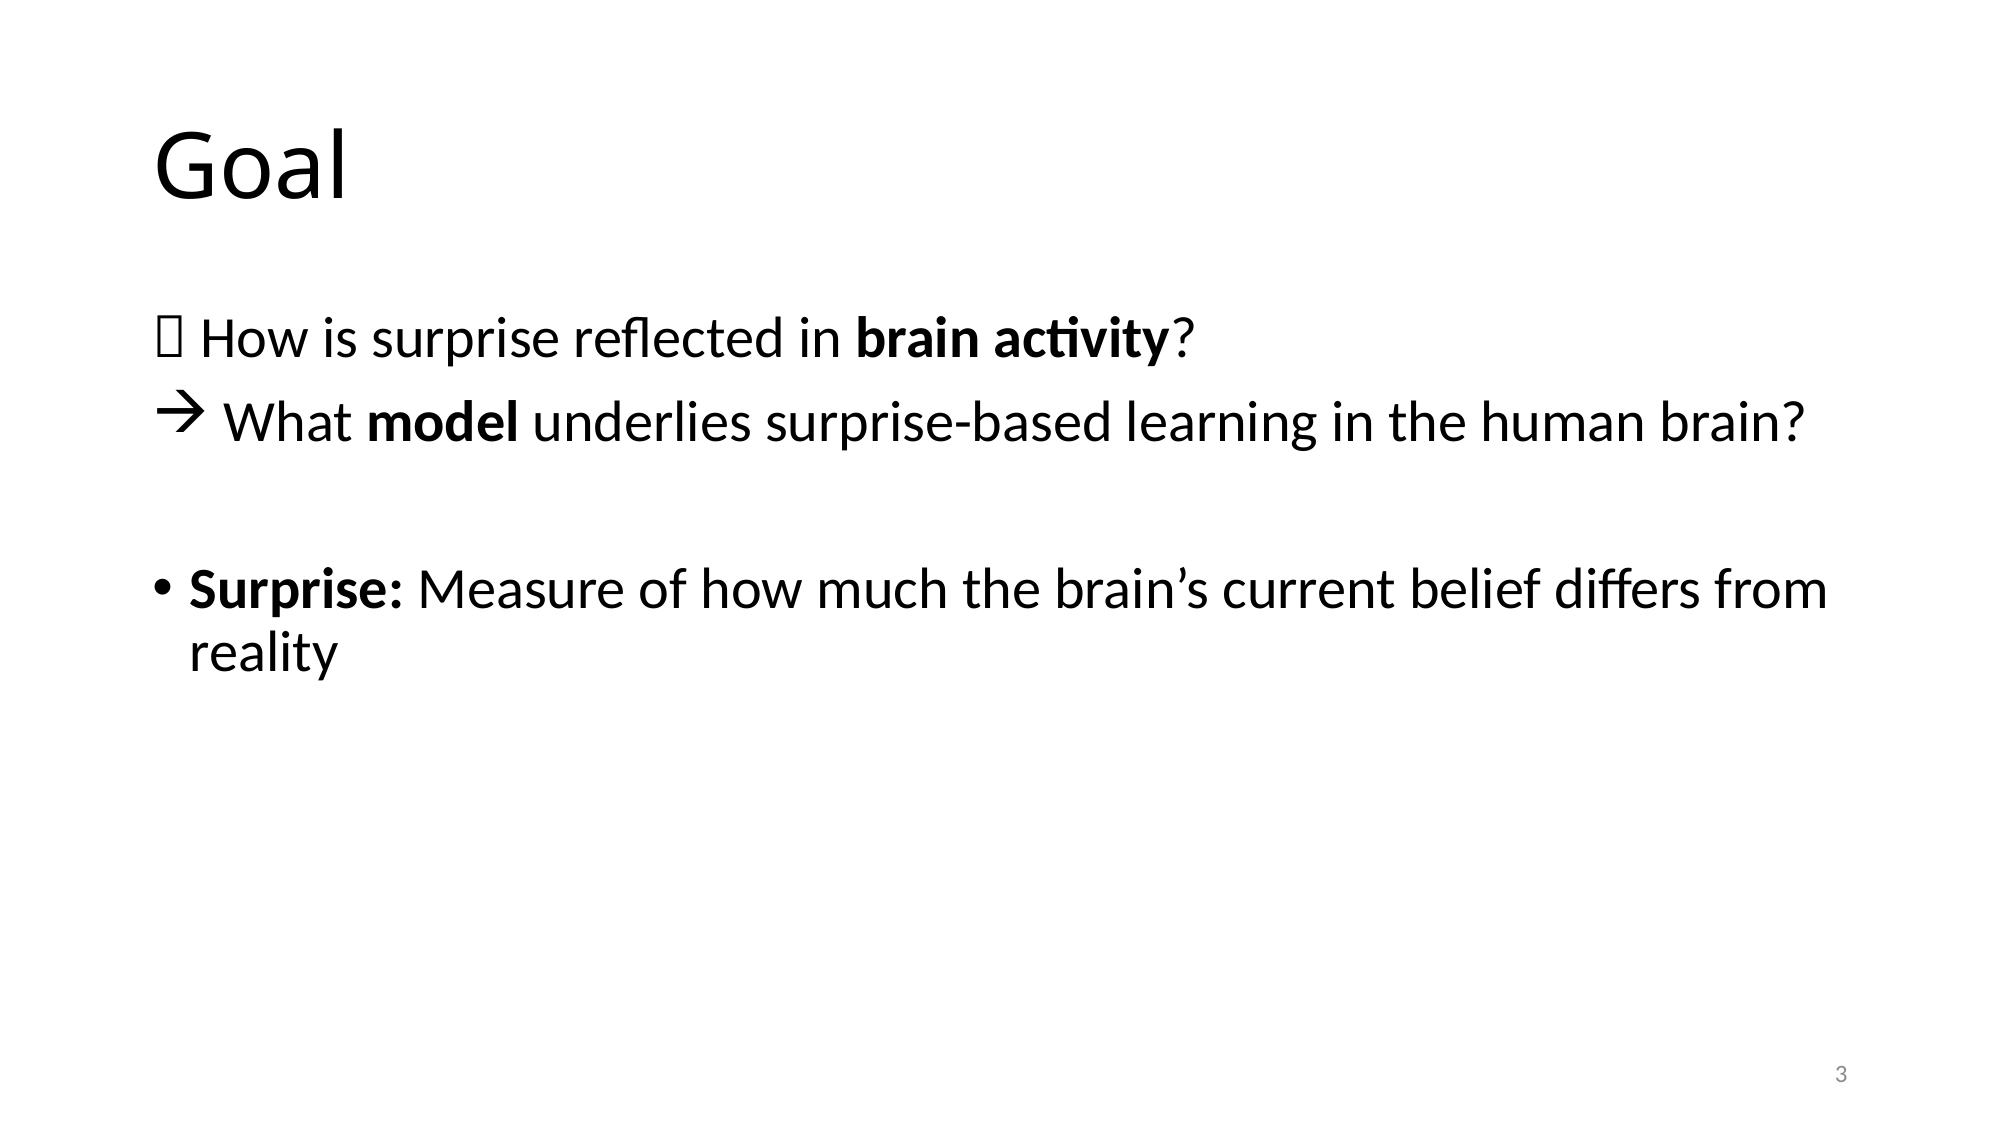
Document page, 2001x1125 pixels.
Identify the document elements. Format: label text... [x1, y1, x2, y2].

slide_number 3 [1412, 1042, 1863, 1103]
list  How is surprise reflected in brain activity? What model underlies surprise-based learning in the human brain? Surprise: Measure of how much the brain’s current belief differs from reality [137, 299, 1863, 1014]
title Goal [137, 59, 1863, 278]
